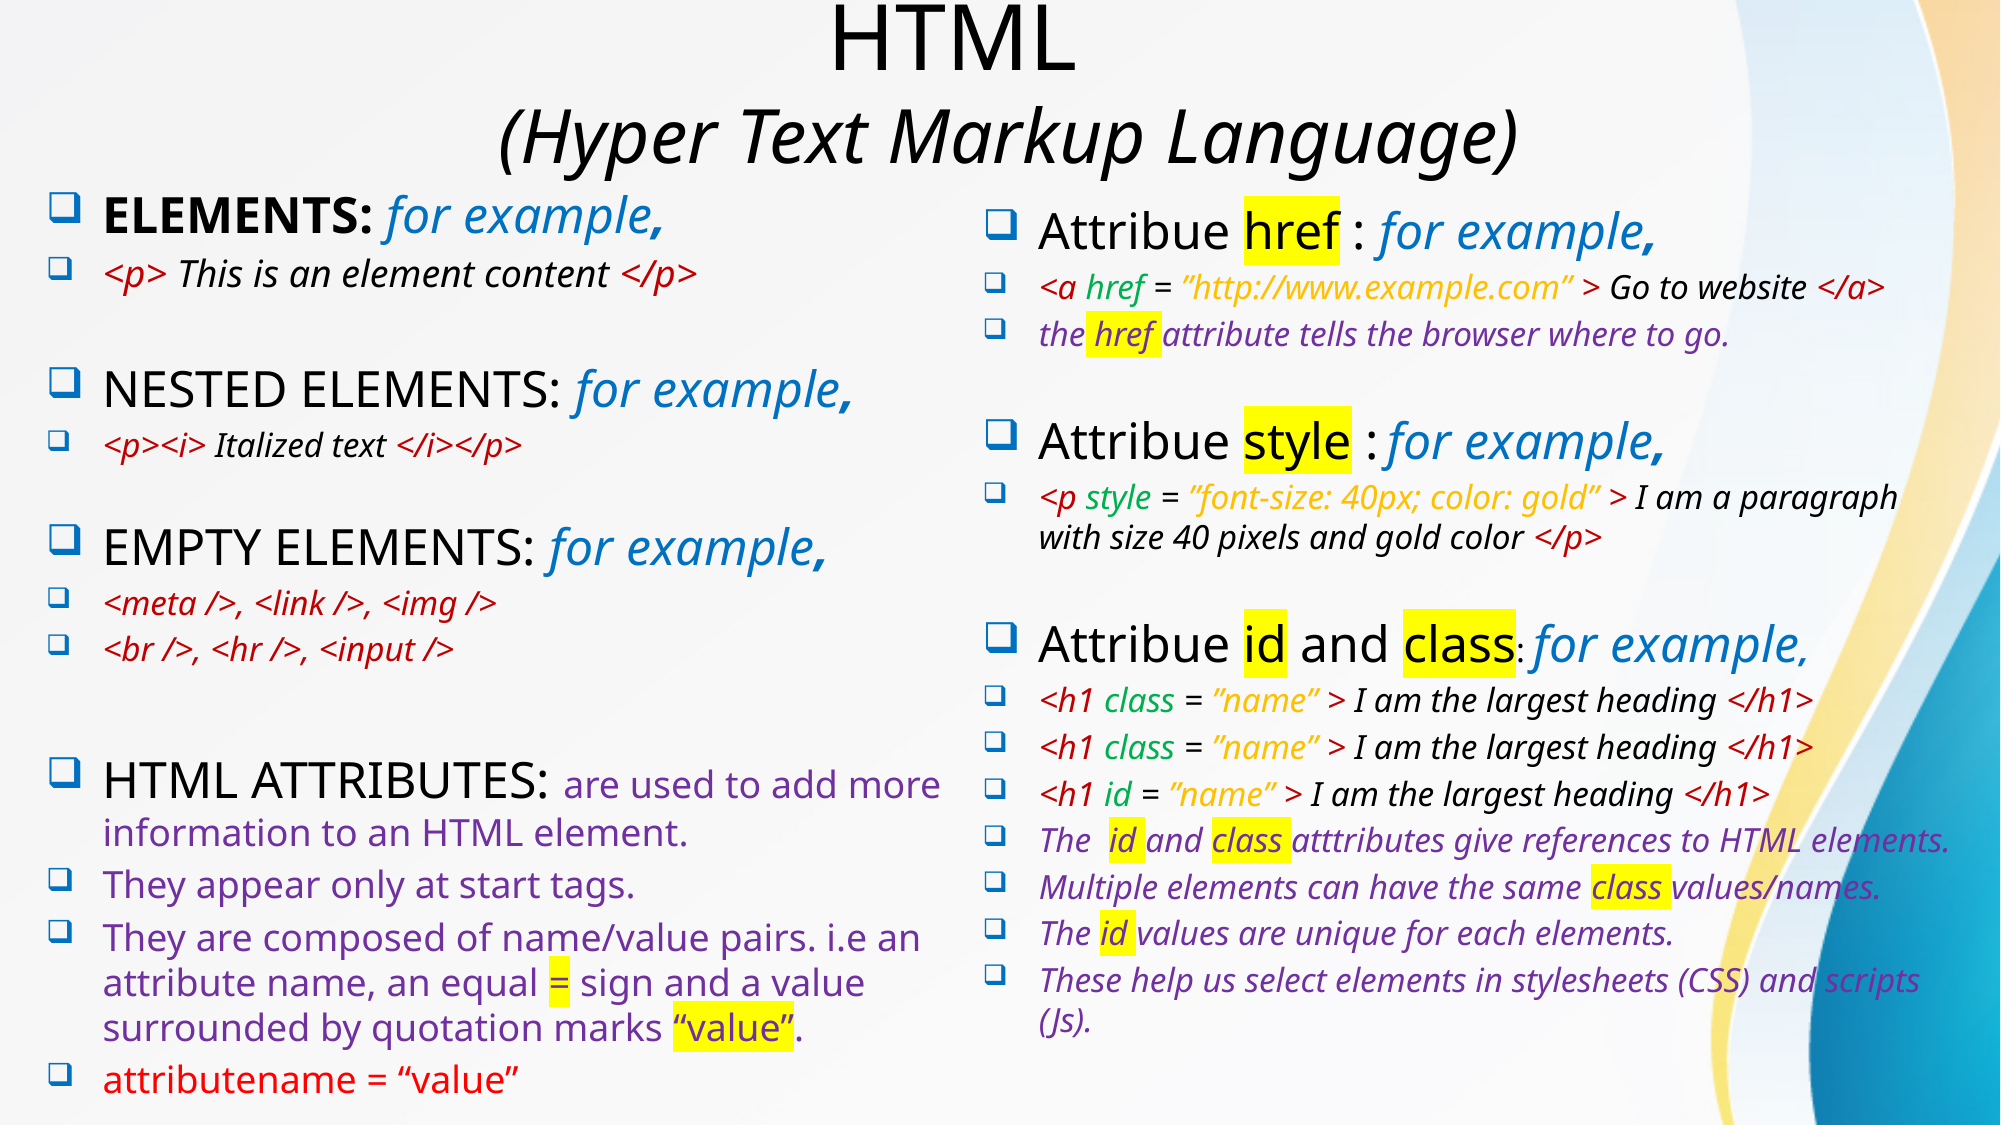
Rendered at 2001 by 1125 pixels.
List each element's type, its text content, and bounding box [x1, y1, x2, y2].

picture [0, 0, 2001, 1125]
list ELEMENTS: for example, <p> This is an element content </p> NESTED ELEMENTS: for example, <p><i> Italized text </i></p> EMPTY ELEMENTS: for example, <meta />, <link />, <img /> <br />, <hr />, <input /> HTML ATTRIBUTES: are used to add more information to an HTML element. They appear only at start tags. They are composed of name/value pairs. i.e an attribute name, an equal = sign and a value surrounded by quotation marks “value”. attributename = “value” [31, 175, 984, 1125]
title HTML (Hyper Text Markup Language) [99, 30, 1901, 127]
list Attribue href : for example, <a href = ”http://www.example.com” > Go to website </a> the href attribute tells the browser where to go. Attribue style : for example, <p style = ”font-size: 40px; color: gold” > I am a paragraph with size 40 pixels and gold color </p> Attribue id and class: for example, <h1 class = ”name” > I am the largest heading </h1> <h1 class = ”name” > I am the largest heading </h1> <h1 id = ”name” > I am the largest heading </h1> The id and class atttributes give references to HTML elements. Multiple elements can have the same class values/names. The id values are unique for each elements. These help us select elements in stylesheets (CSS) and scripts (Js). [967, 192, 1972, 1125]
